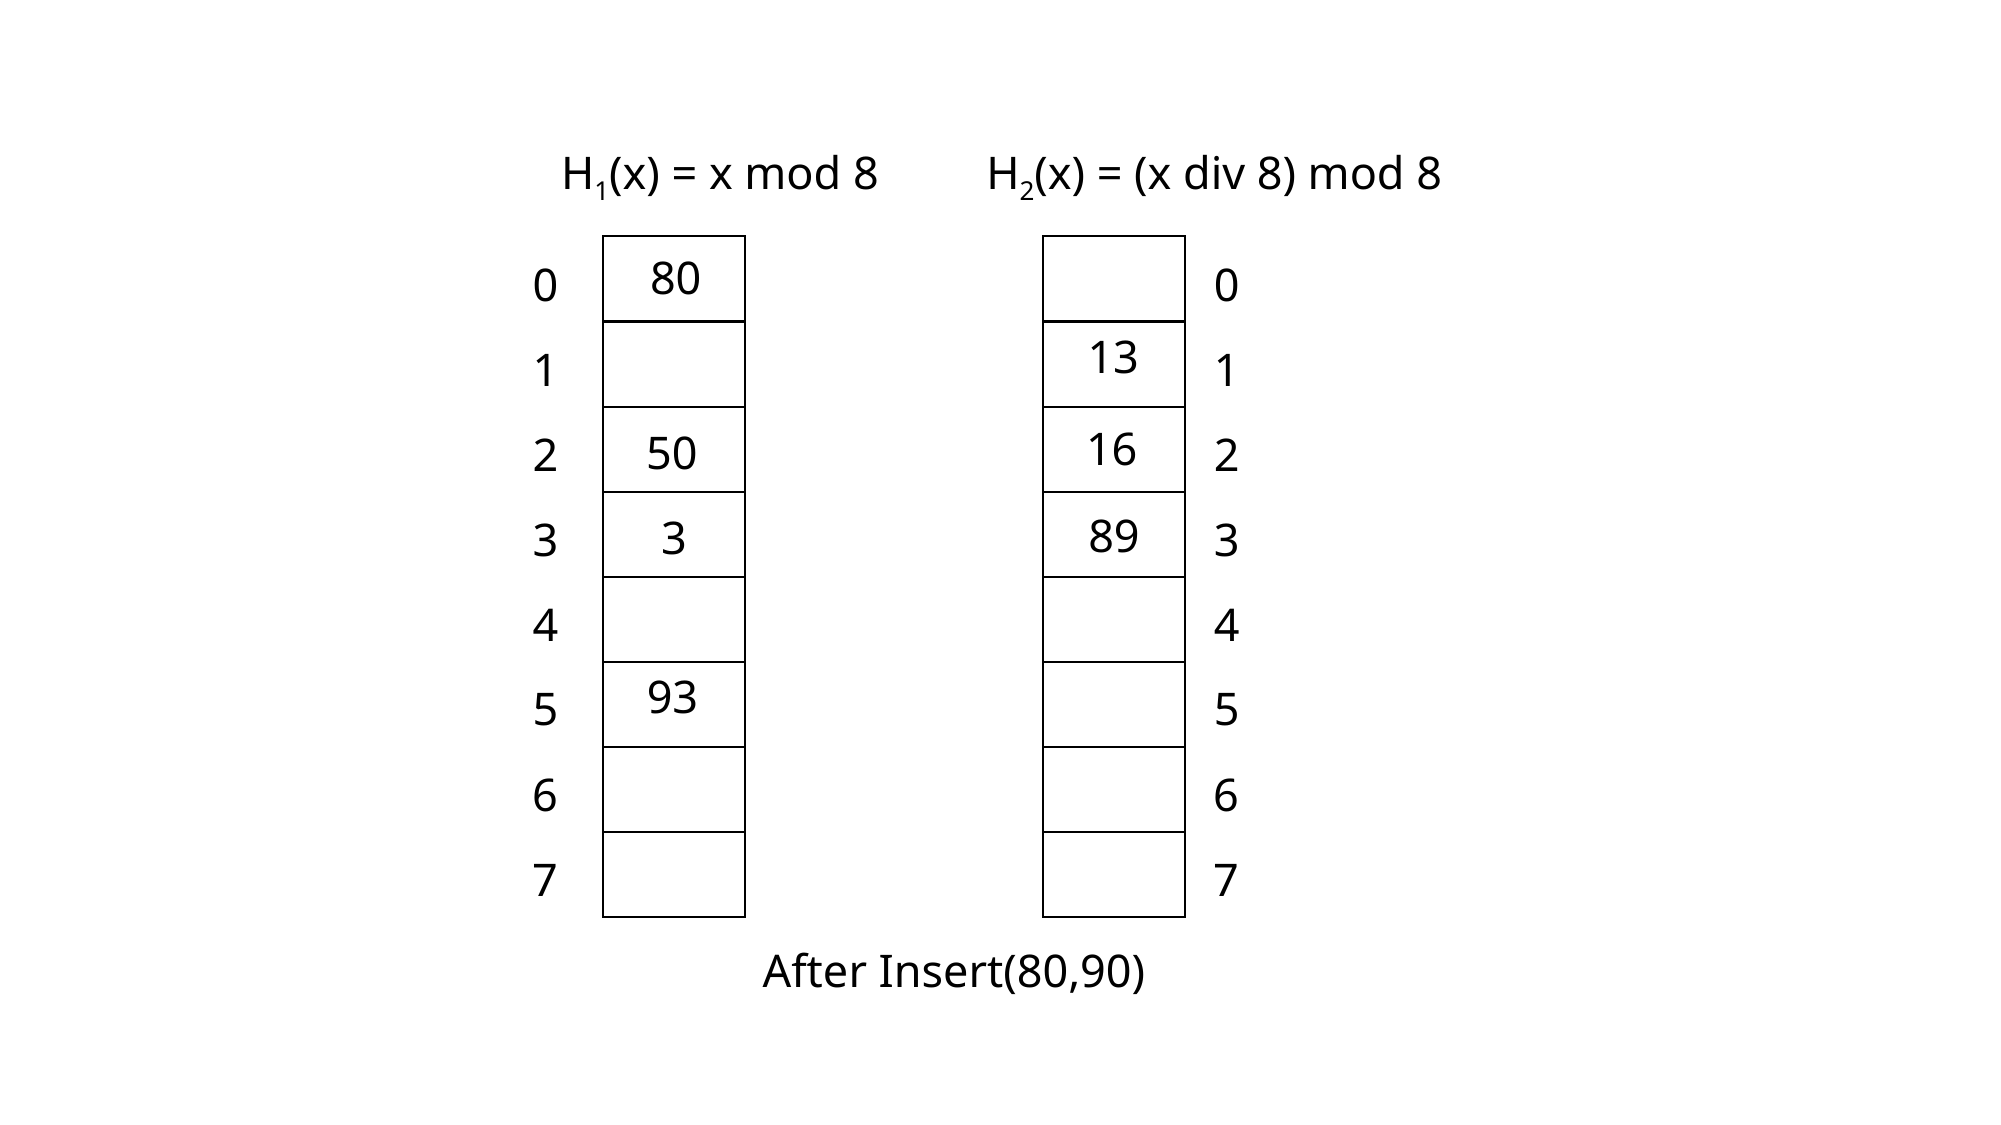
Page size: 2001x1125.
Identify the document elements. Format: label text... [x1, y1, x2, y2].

text_box 5 [517, 673, 582, 743]
text_box 1 [517, 333, 575, 403]
text_box 16 [1055, 413, 1169, 483]
text_box 80 [635, 242, 752, 312]
text_box 93 [617, 662, 728, 731]
text_box 4 [1199, 588, 1264, 658]
text_box 6 [1198, 759, 1264, 829]
text_box 4 [517, 588, 582, 658]
text_box 50 [631, 417, 748, 486]
text_box 6 [517, 759, 582, 829]
text_box 0 [1199, 248, 1256, 318]
text_box 13 [1056, 322, 1170, 391]
text_box [602, 235, 746, 918]
text_box 7 [1198, 844, 1264, 913]
text_box 2 [1199, 418, 1264, 488]
text_box [1042, 235, 1186, 918]
text_box 1 [1199, 333, 1256, 403]
text_box 0 [517, 248, 575, 318]
text_box 89 [1057, 499, 1171, 569]
text_box 7 [517, 844, 582, 913]
text_box 3 [618, 502, 730, 571]
text_box After Insert(80,90) [747, 935, 1173, 1004]
text_box 5 [1199, 673, 1264, 743]
text_box 3 [1199, 504, 1264, 574]
text_box 2 [517, 418, 582, 488]
text_box 3 [517, 504, 582, 574]
text_box H1(x) = x mod 8 [546, 137, 915, 214]
text_box H2(x) = (x div 8) mod 8 [971, 137, 1482, 214]
